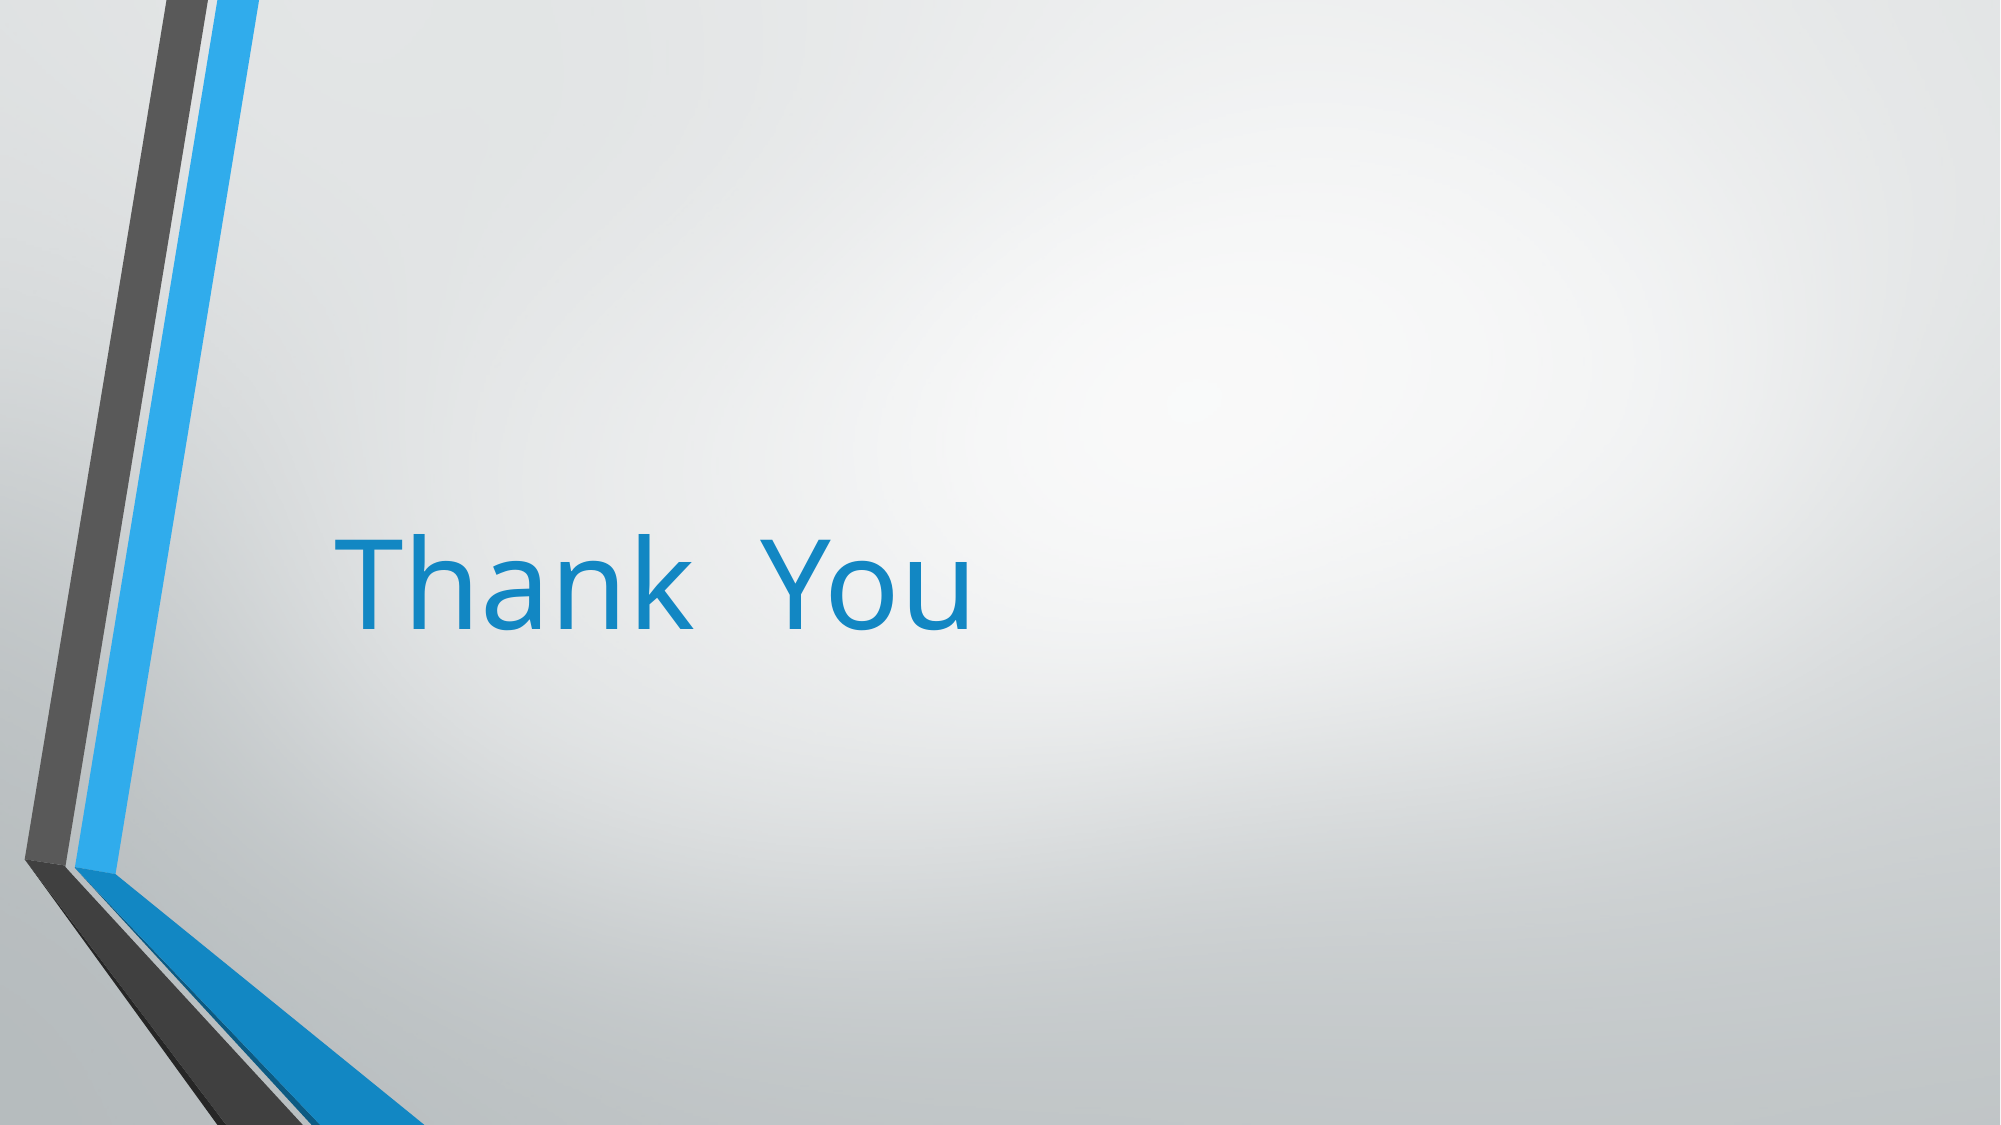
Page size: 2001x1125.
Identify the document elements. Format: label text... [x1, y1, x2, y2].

text_box Thank You [319, 496, 1552, 662]
